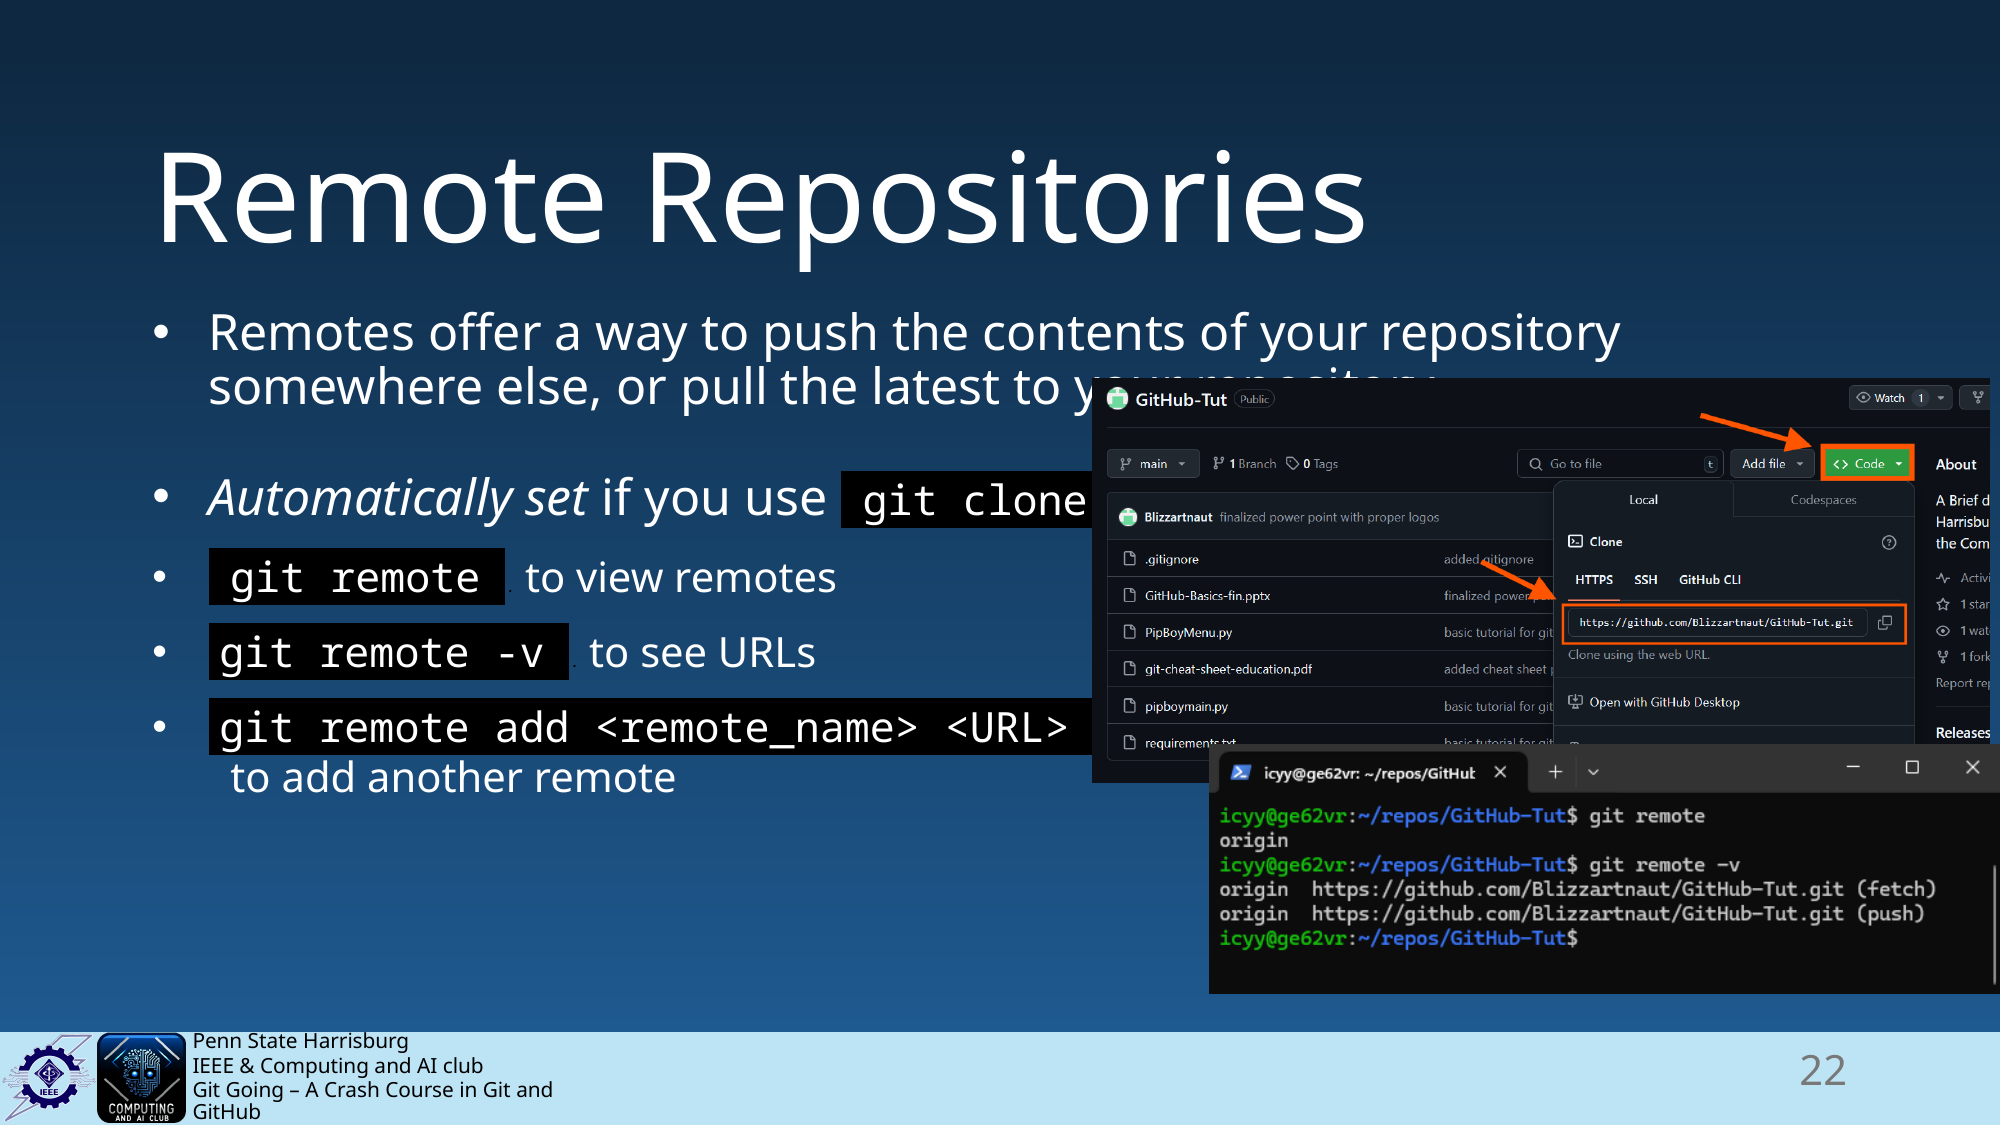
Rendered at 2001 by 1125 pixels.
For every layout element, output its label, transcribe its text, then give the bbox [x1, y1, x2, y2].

picture [0, 1029, 186, 1124]
picture [1092, 377, 2000, 995]
text_box Remotes offer a way to push the contents of your repository somewhere else, or pull the latest to your repository Automatically set if you use git clone . git remote . to view remotes git remote -v . to see URLs git remote add <remote_name> <URL> . to add another remote [137, 299, 1863, 1014]
text_box Remote Repositories [137, 59, 1863, 278]
text_box [606, 1031, 2000, 1125]
text_box Penn State Harrisburg IEEE & Computing and AI club Git Going – A Crash Course in Git and GitHub [185, 1029, 606, 1125]
slide_number 22 [1412, 1042, 1863, 1103]
